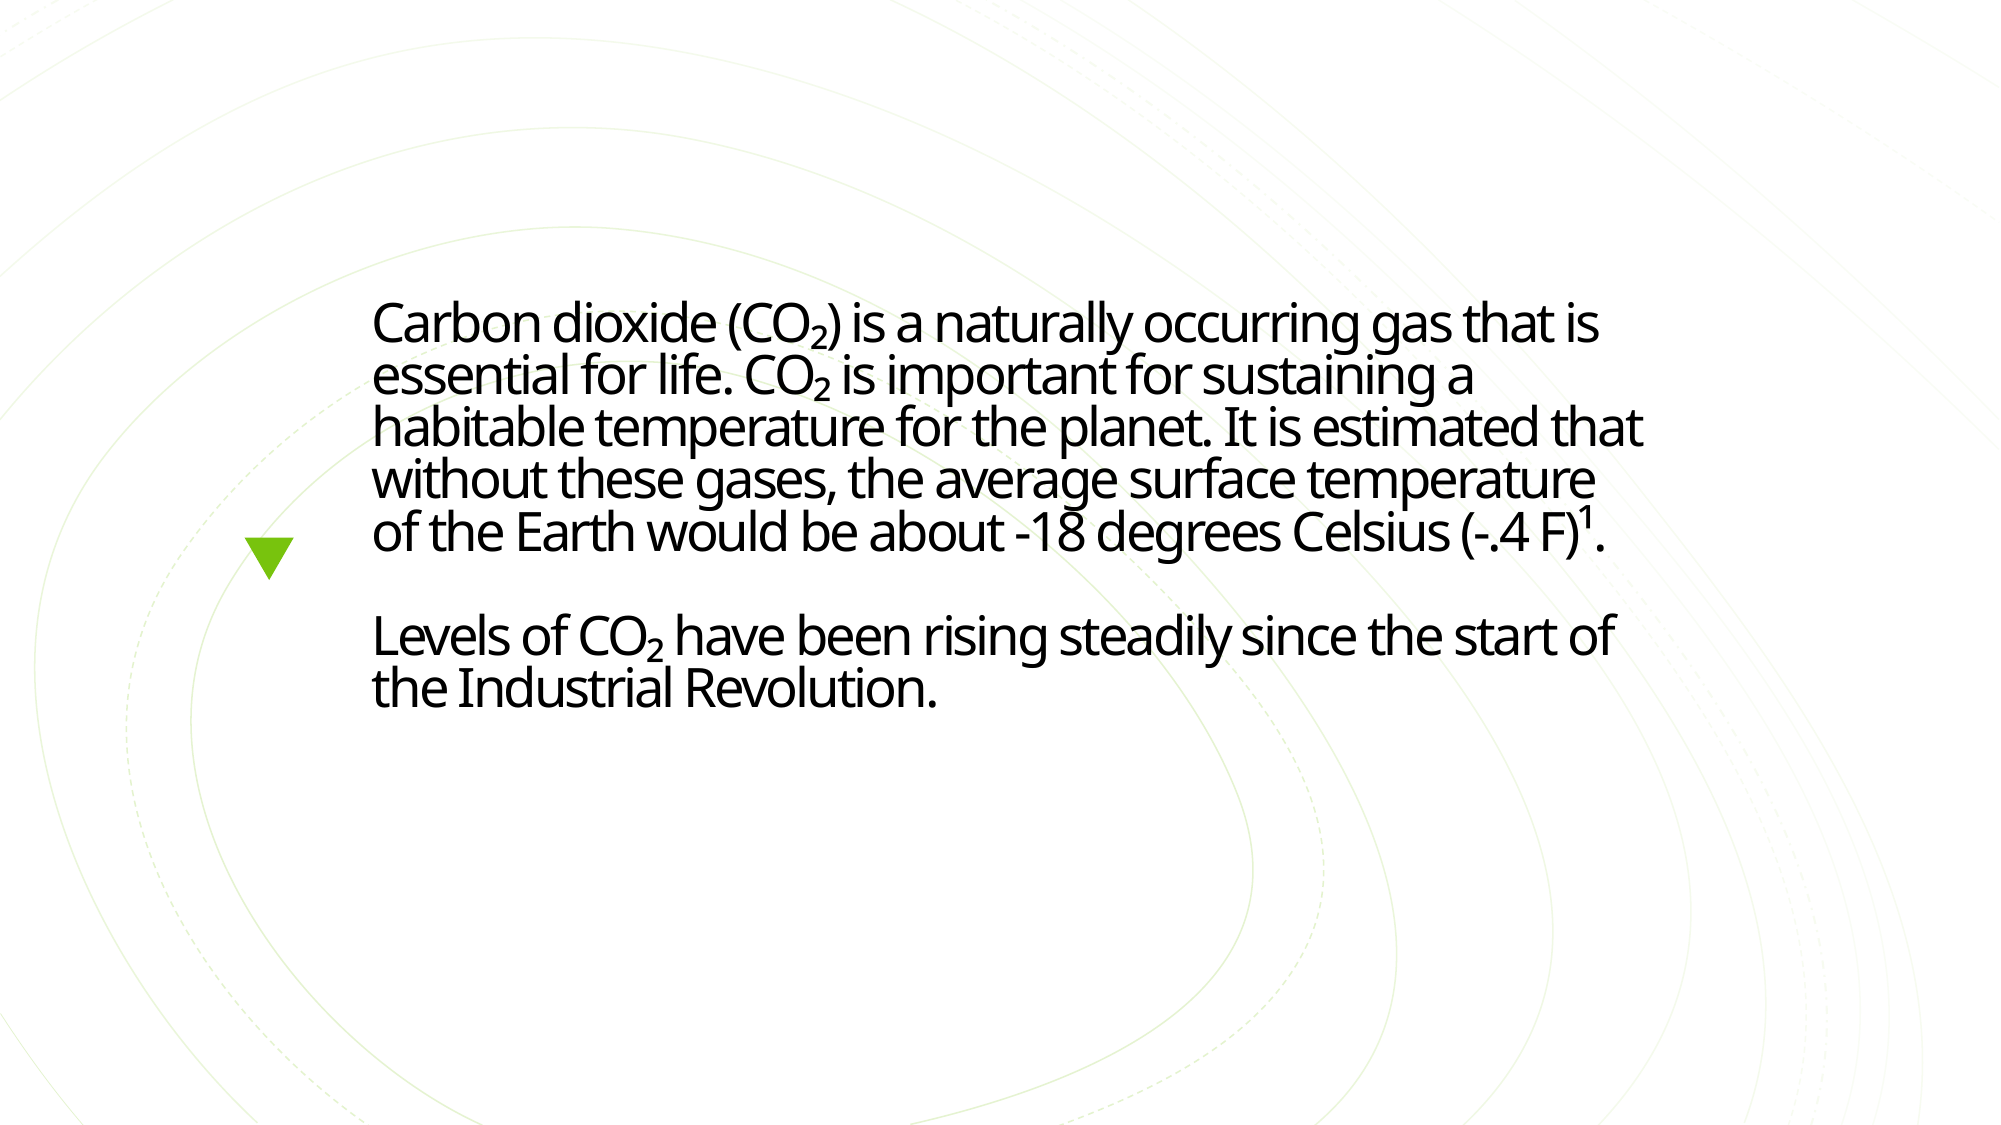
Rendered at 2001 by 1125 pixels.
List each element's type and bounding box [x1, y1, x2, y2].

text_box [0, 0, 2000, 1125]
